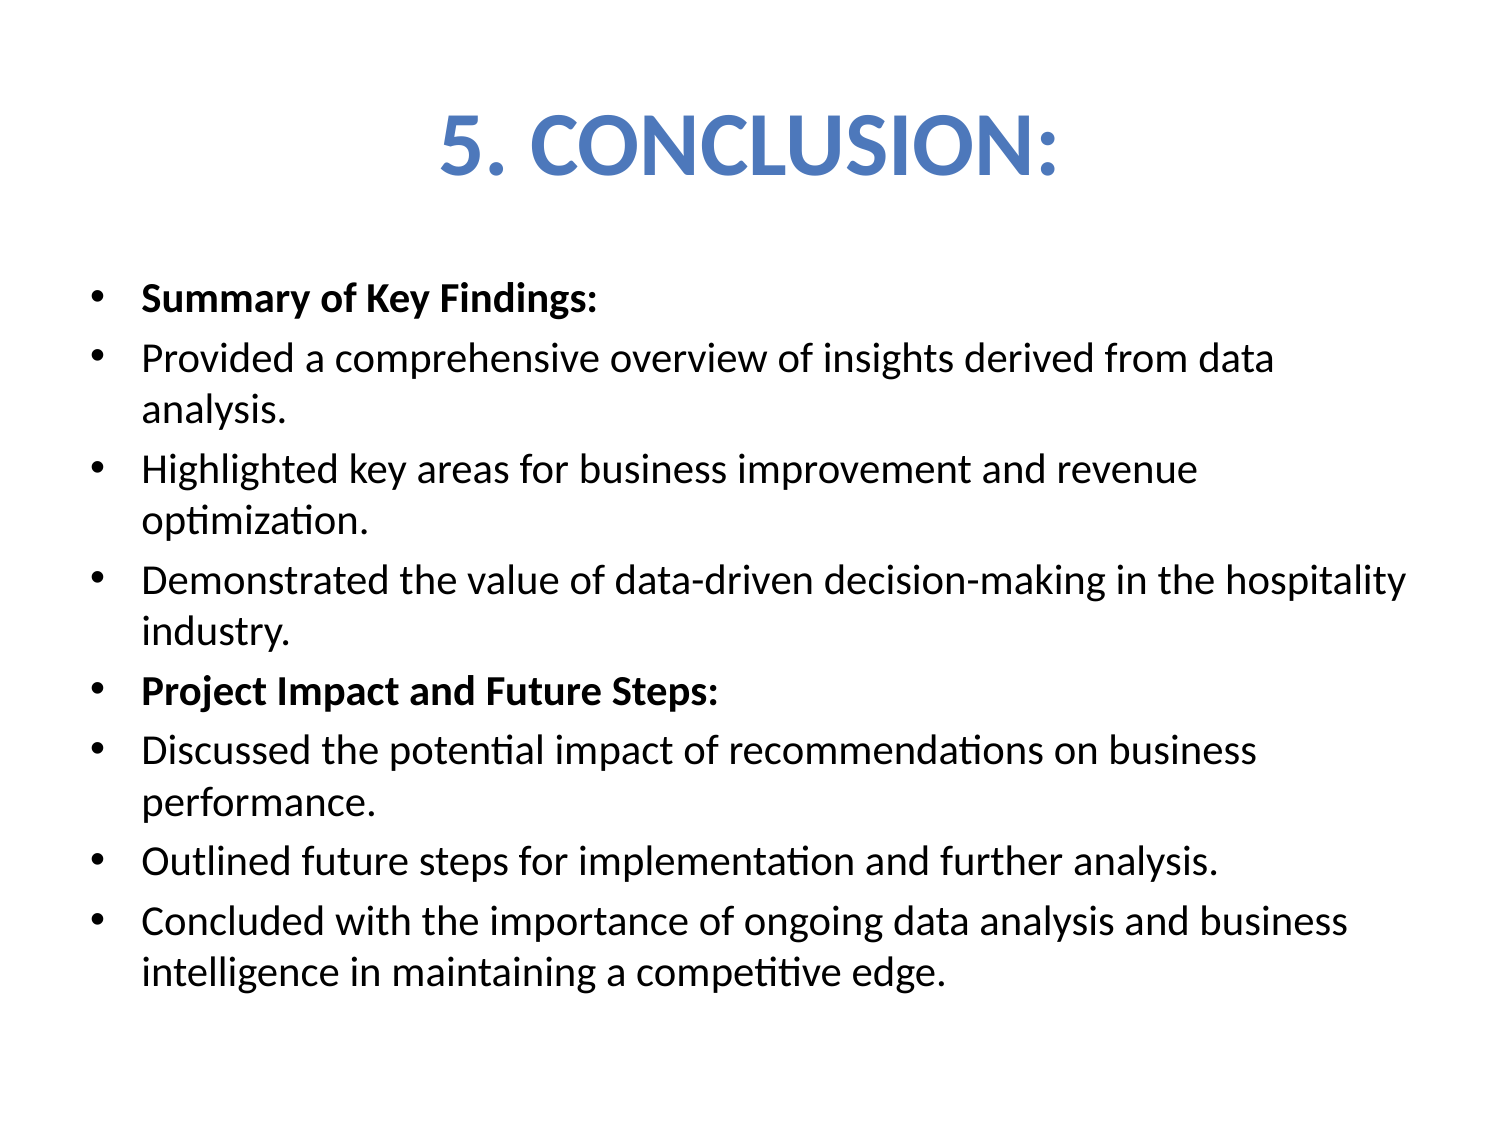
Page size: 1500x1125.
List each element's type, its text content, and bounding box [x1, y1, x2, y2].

list Summary of Key Findings: Provided a comprehensive overview of insights derived from data analysis. Highlighted key areas for business improvement and revenue optimization. Demonstrated the value of data-driven decision-making in the hospitality industry. Project Impact and Future Steps: Discussed the potential impact of recommendations on business performance. Outlined future steps for implementation and further analysis. Concluded with the importance of ongoing data analysis and business intelligence in maintaining a competitive edge. [75, 262, 1425, 1005]
title 5. Conclusion: [75, 45, 1425, 233]
